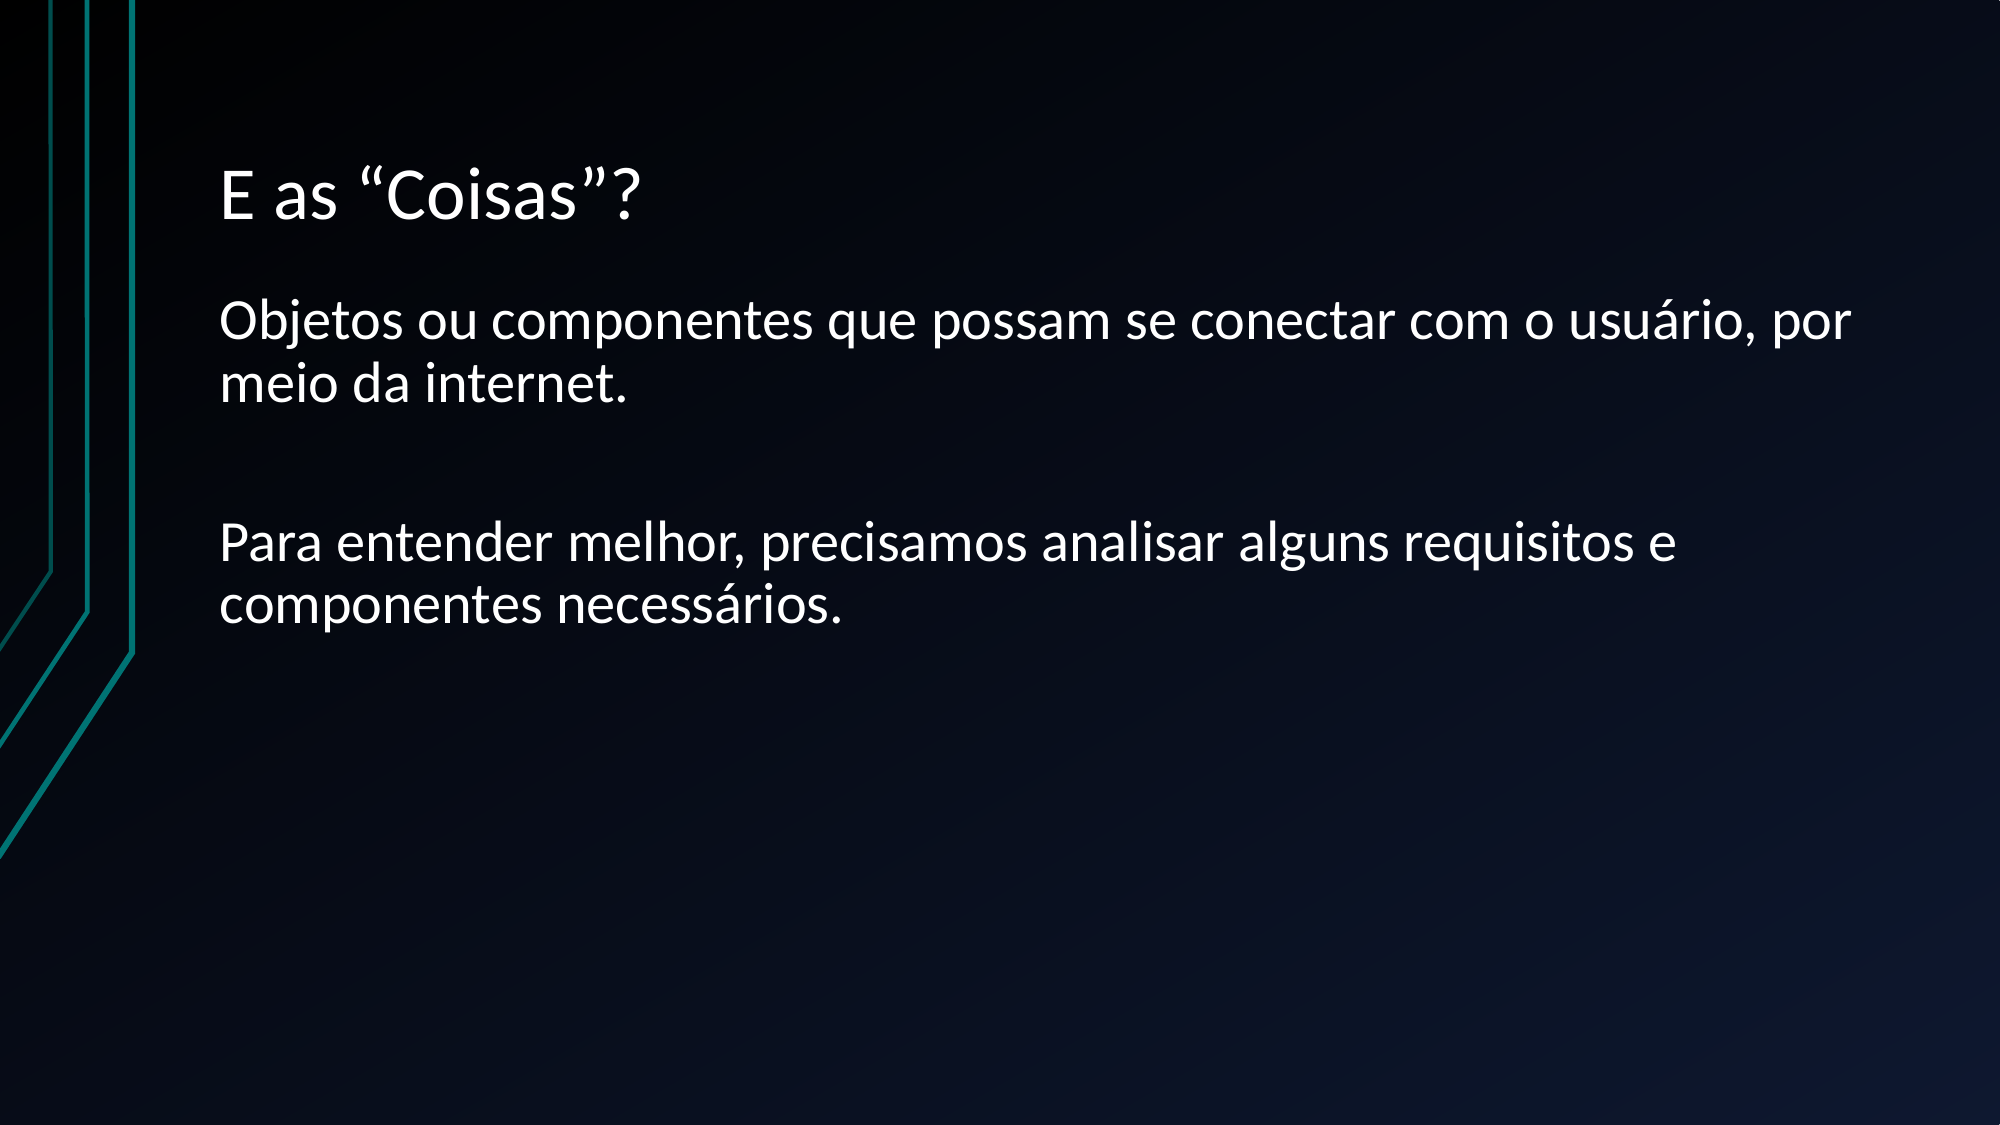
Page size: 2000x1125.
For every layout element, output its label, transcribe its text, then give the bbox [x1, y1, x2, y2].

list Objetos ou componentes que possam se conectar com o usuário, por meio da internet. Para entender melhor, precisamos analisar alguns requisitos e componentes necessários. [199, 279, 1900, 1012]
title E as “Coisas”? [199, 45, 1900, 246]
